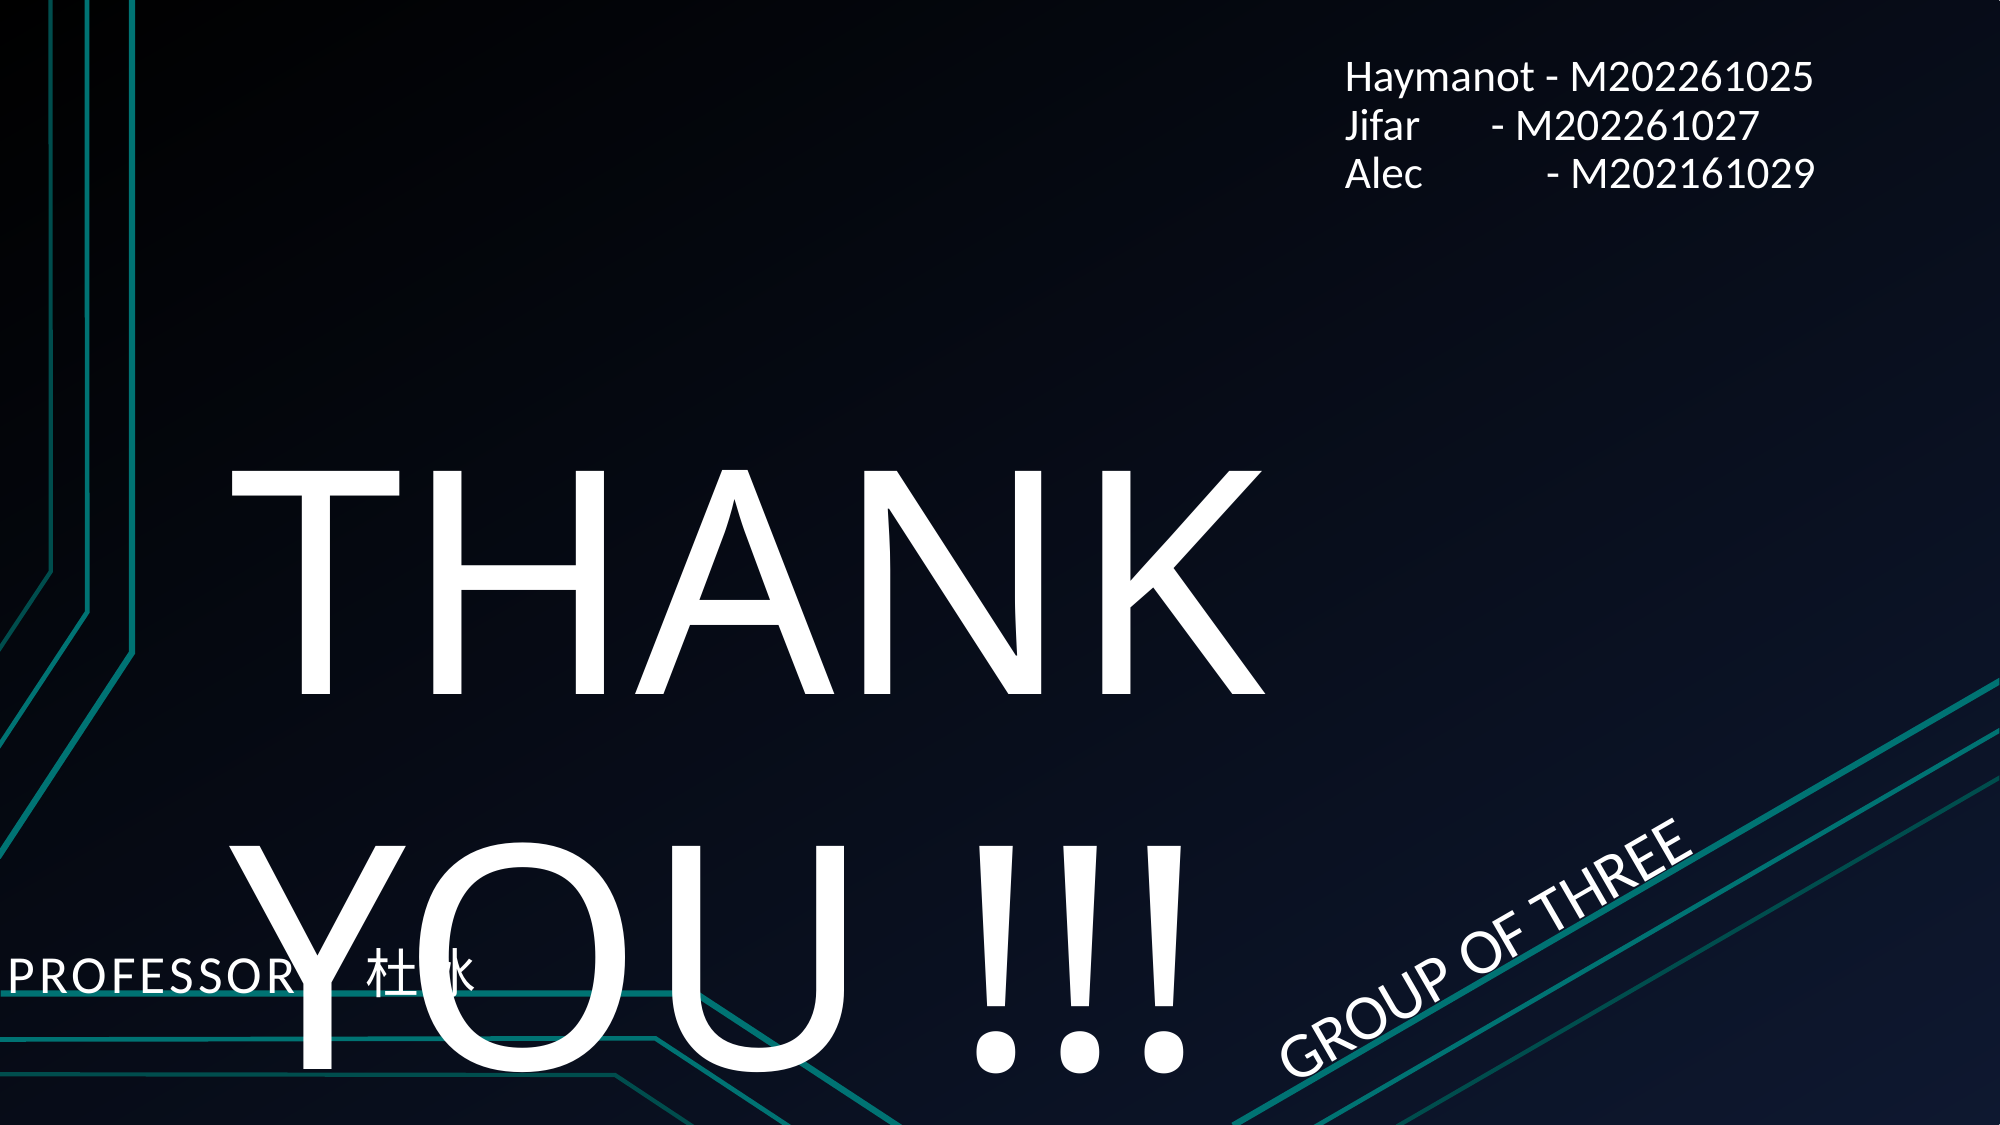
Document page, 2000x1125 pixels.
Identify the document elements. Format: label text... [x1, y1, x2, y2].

list THANK YOU !!! [209, 372, 1955, 843]
text_box PROFESSOr - 杜冰 [0, 937, 769, 1016]
title Haymanot - M202261025 Jifar - M202261027 Alec - M202161029 [1324, 37, 1992, 264]
text_box GROUP OF THREE [1234, 756, 1748, 1116]
